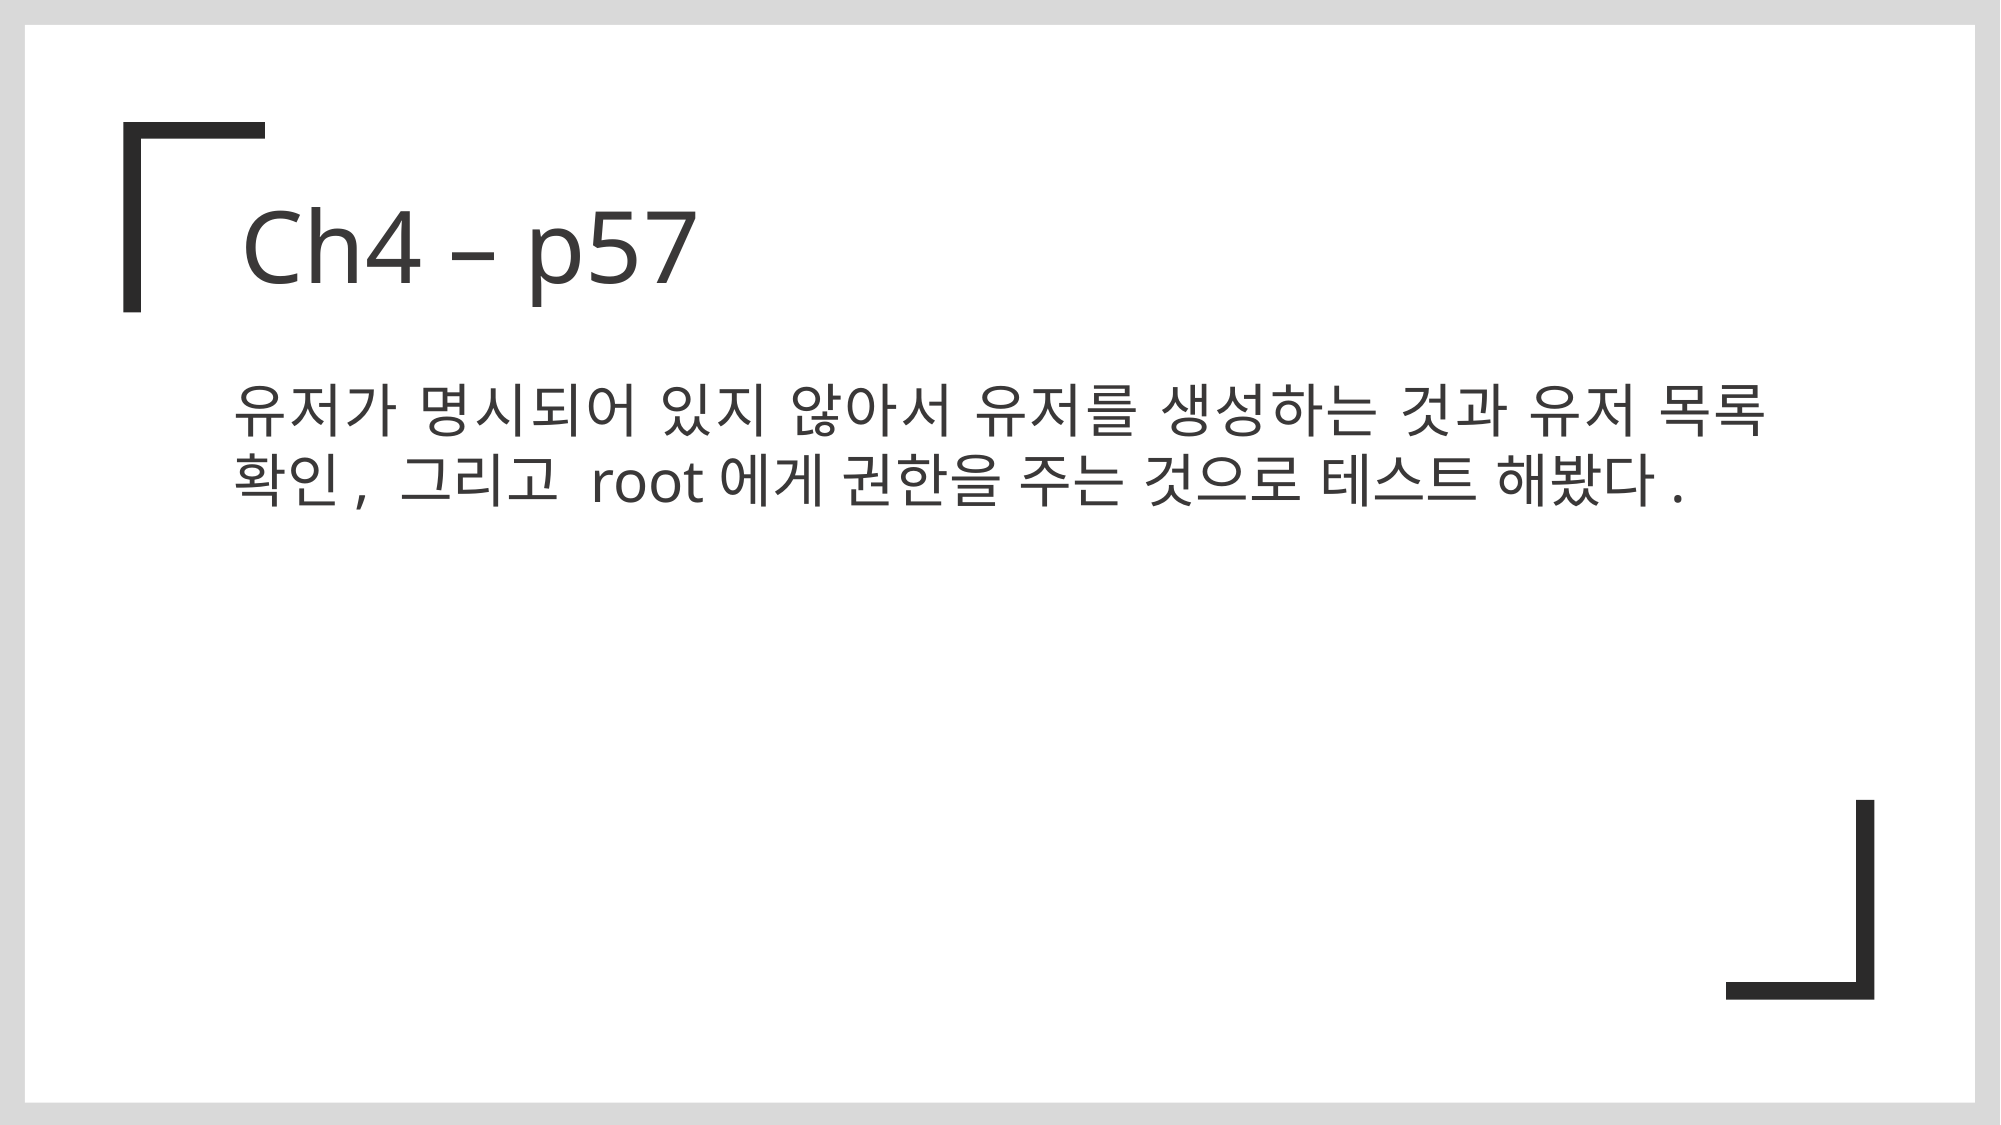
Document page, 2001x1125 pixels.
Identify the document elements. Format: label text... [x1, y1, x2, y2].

text_box 유저가 명시되어 있지 않아서 유저를 생성하는 것과 유저 목록 확인, 그리고 root에게 권한을 주는 것으로 테스트 해봤다. [218, 366, 1783, 522]
text_box [123, 122, 265, 313]
text_box [1726, 799, 1875, 1000]
text_box Ch4 – p57 [225, 176, 716, 311]
